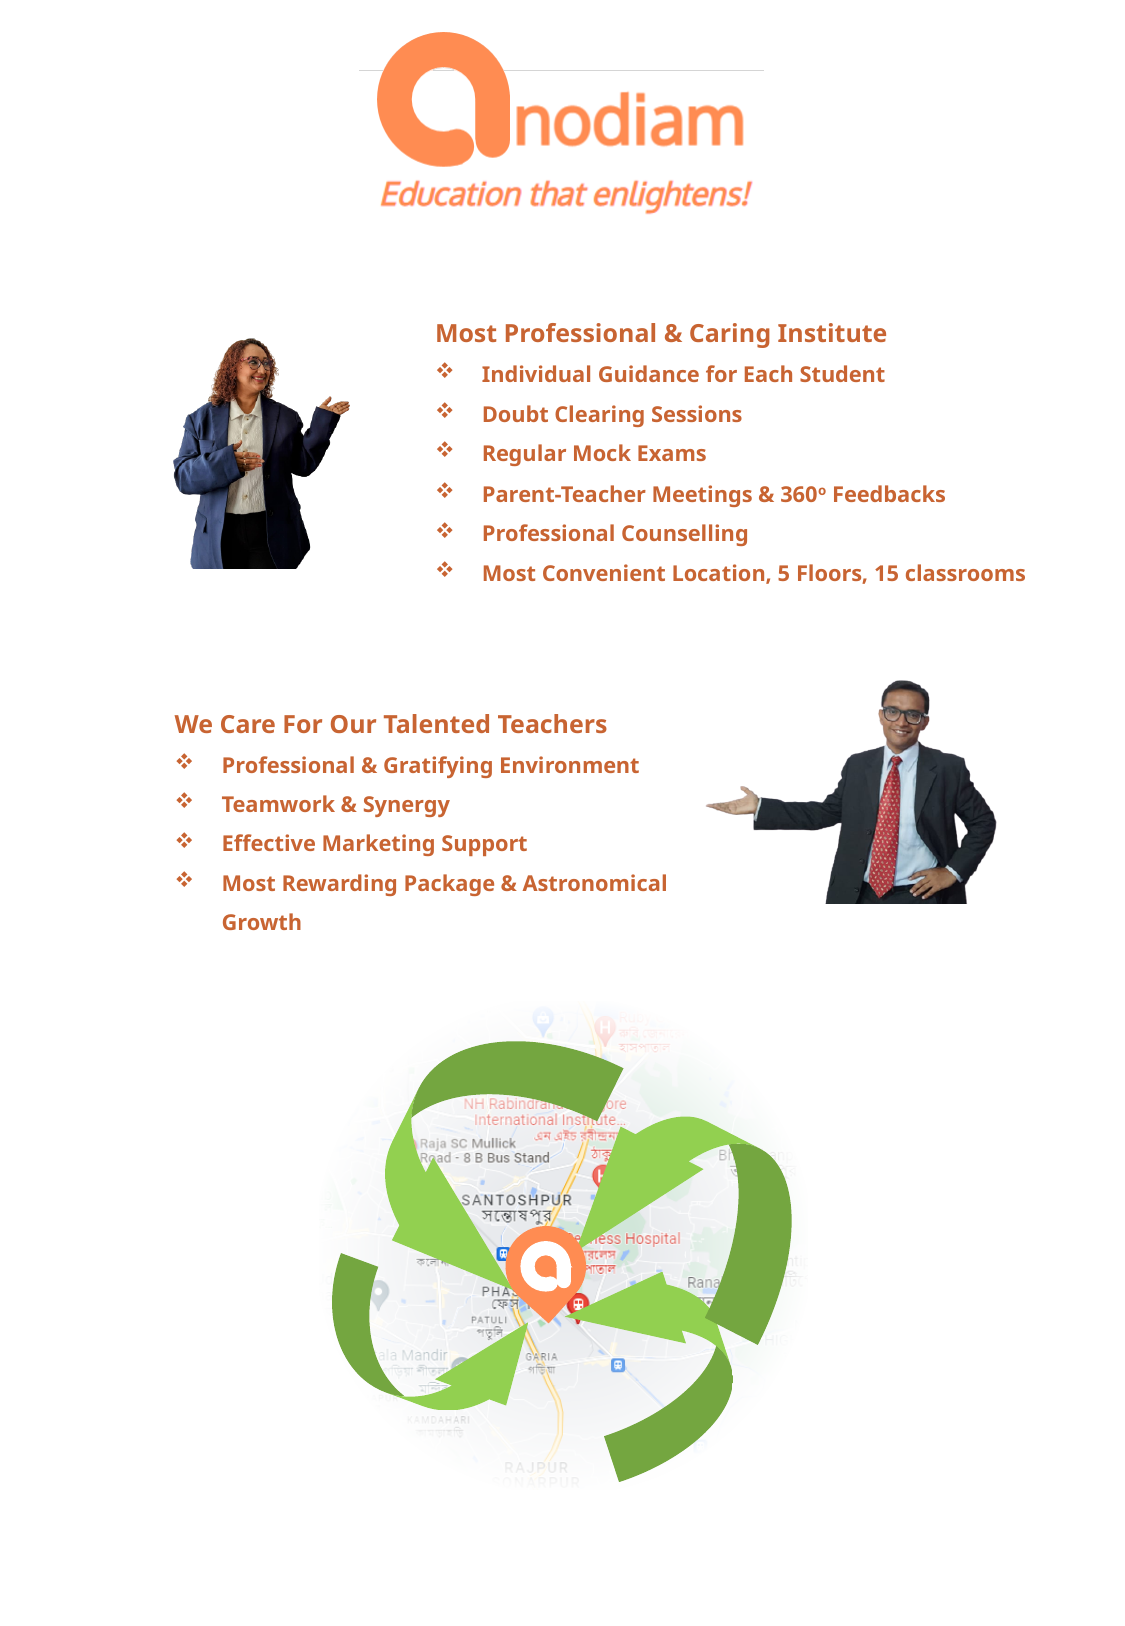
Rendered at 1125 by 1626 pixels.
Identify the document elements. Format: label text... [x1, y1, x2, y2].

text_box Most Professional & Caring Institute Individual Guidance for Each Student Doubt Clearing Sessions Regular Mock Exams Parent-Teacher Meetings & 360o Feedbacks Professional Counselling Most Convenient Location, 5 Floors, 15 classrooms [419, 294, 1110, 613]
picture [162, 32, 764, 569]
text_box We Care For Our Talented Teachers Professional & Gratifying Environment Teamwork & Synergy Effective Marketing Support Most Rewarding Package & Astronomical Growth [159, 685, 765, 935]
picture [643, 632, 1125, 904]
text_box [313, 1001, 812, 1490]
